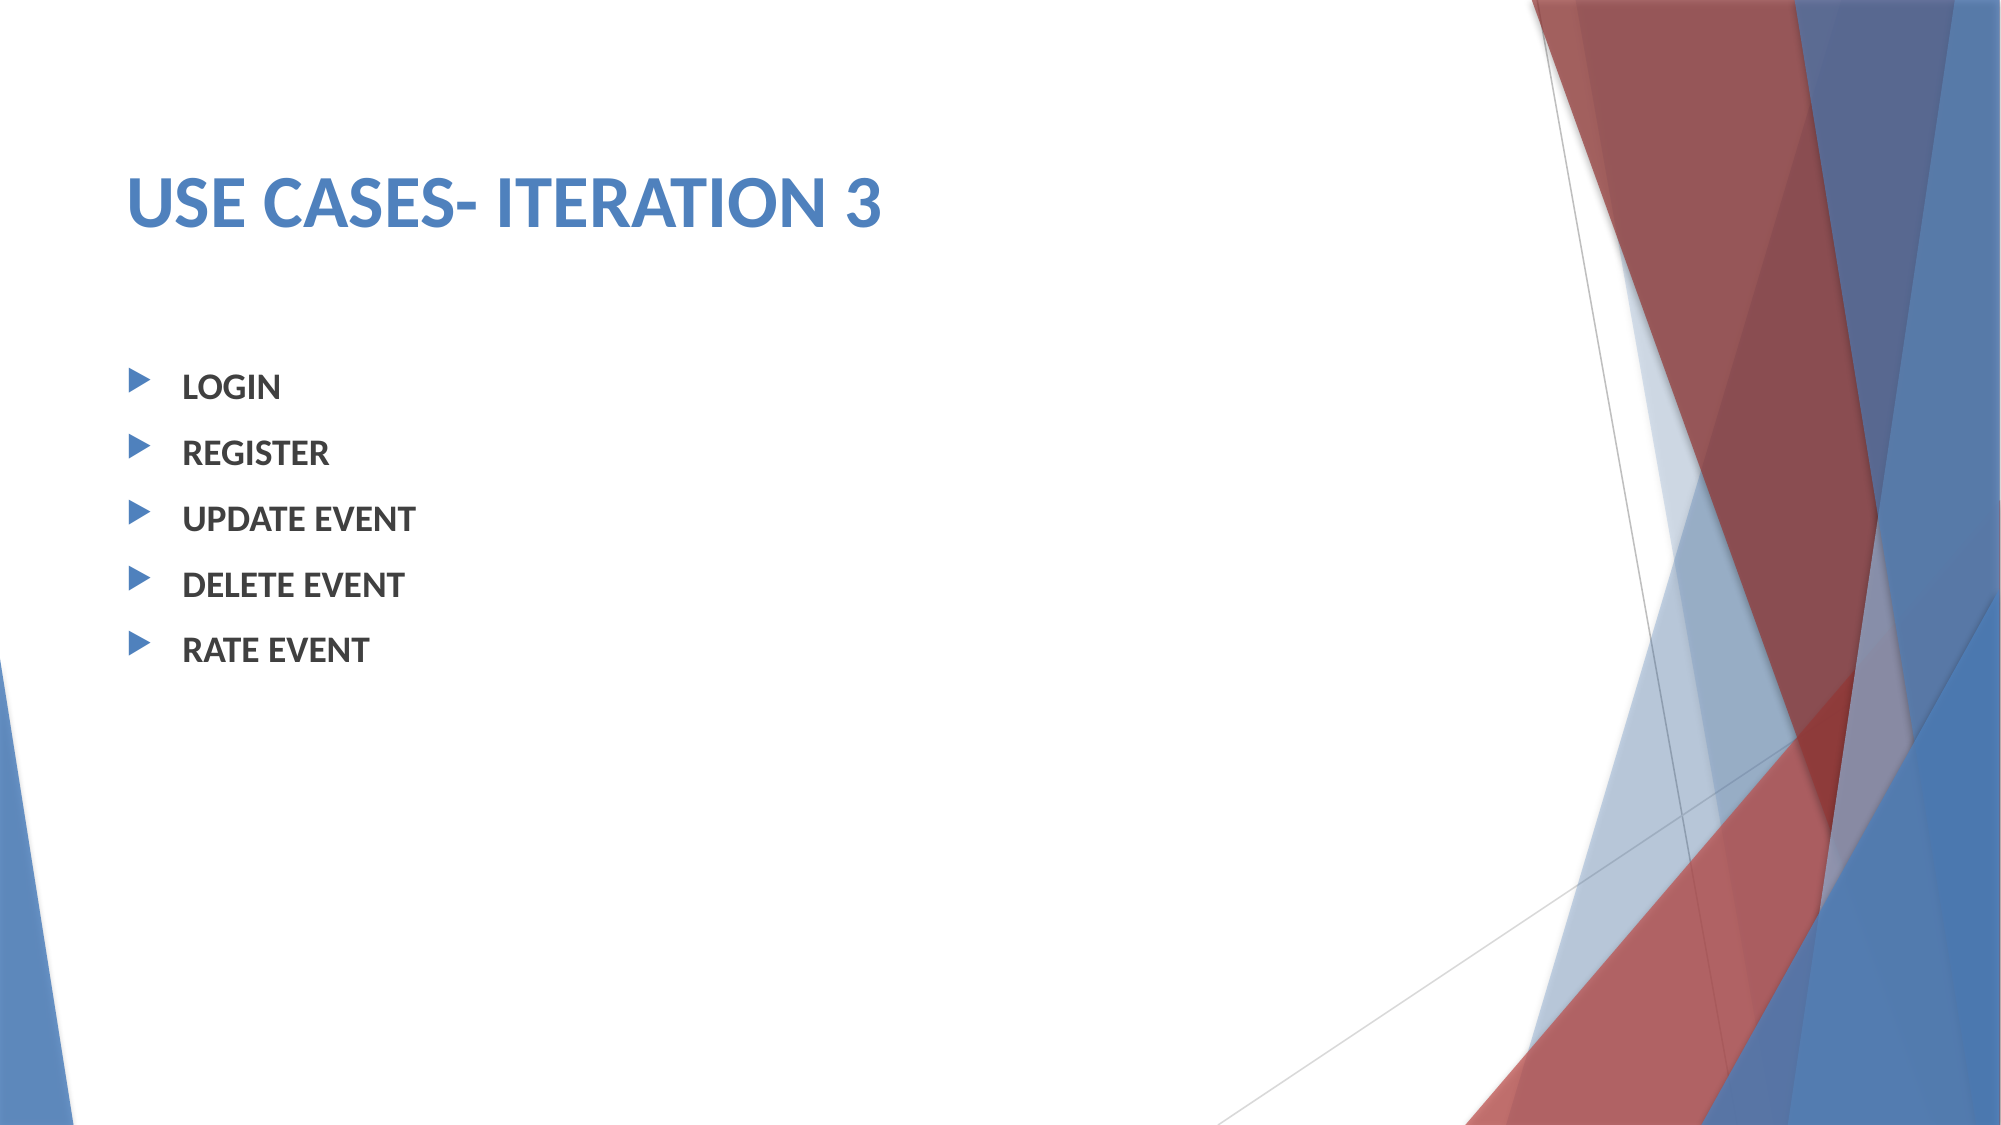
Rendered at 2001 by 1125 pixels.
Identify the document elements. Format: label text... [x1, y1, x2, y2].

title USE CASES- ITERATION 3 [111, 145, 1522, 354]
list LOGIN REGISTER UPDATE EVENT DELETE EVENT RATE EVENT [111, 354, 1522, 992]
